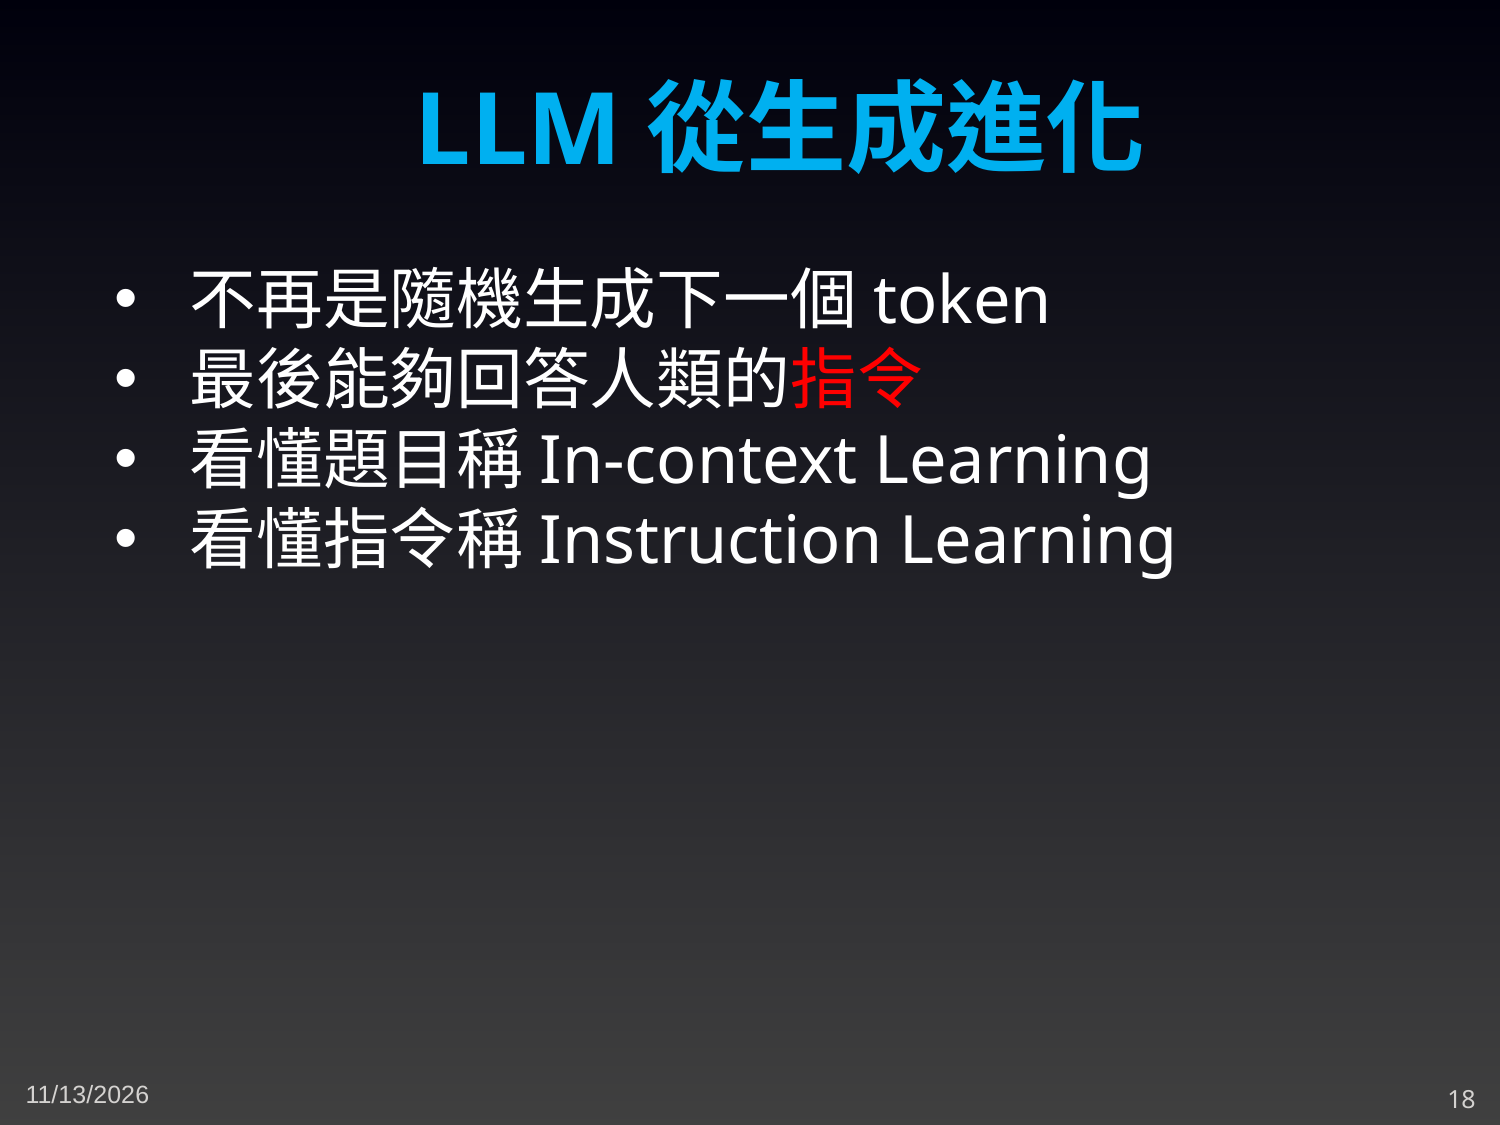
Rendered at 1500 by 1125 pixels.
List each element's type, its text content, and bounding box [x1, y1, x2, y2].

slide_number 18 [1340, 1075, 1491, 1117]
text_box 不再是隨機生成下一個token 最後能夠回答人類的指令 看懂題目稱In-context Learning 看懂指令稱Instruction Learning [99, 249, 1450, 745]
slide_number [10, 1075, 411, 1117]
text_box LLM從生成進化 [399, 37, 1379, 200]
